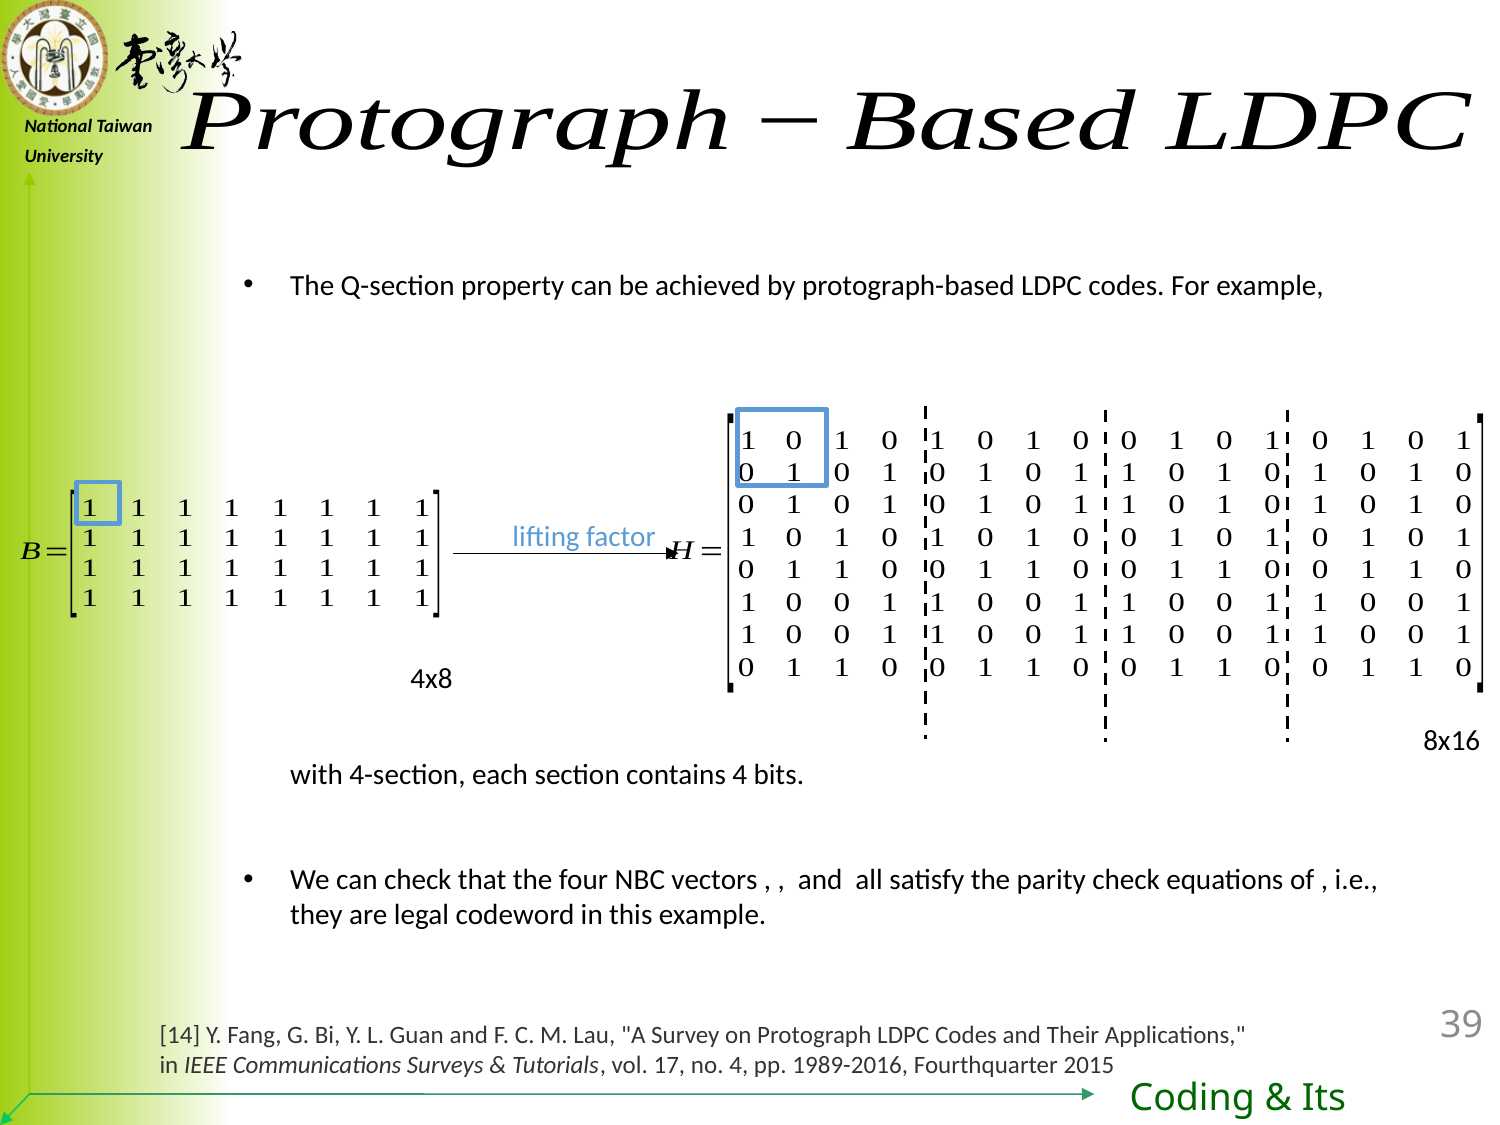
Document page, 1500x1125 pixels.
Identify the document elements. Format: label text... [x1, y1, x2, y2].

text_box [17, 223, 1500, 1017]
picture [0, 0, 247, 117]
text_box [14] Y. Fang, G. Bi, Y. L. Guan and F. C. M. Lau, "A Survey on Protograph LDPC Codes and Their Applications," in IEEE Communications Surveys & Tutorials, vol. 17, no. 4, pp. 1989-2016, Fourthquarter 2015 [144, 1017, 1305, 1086]
